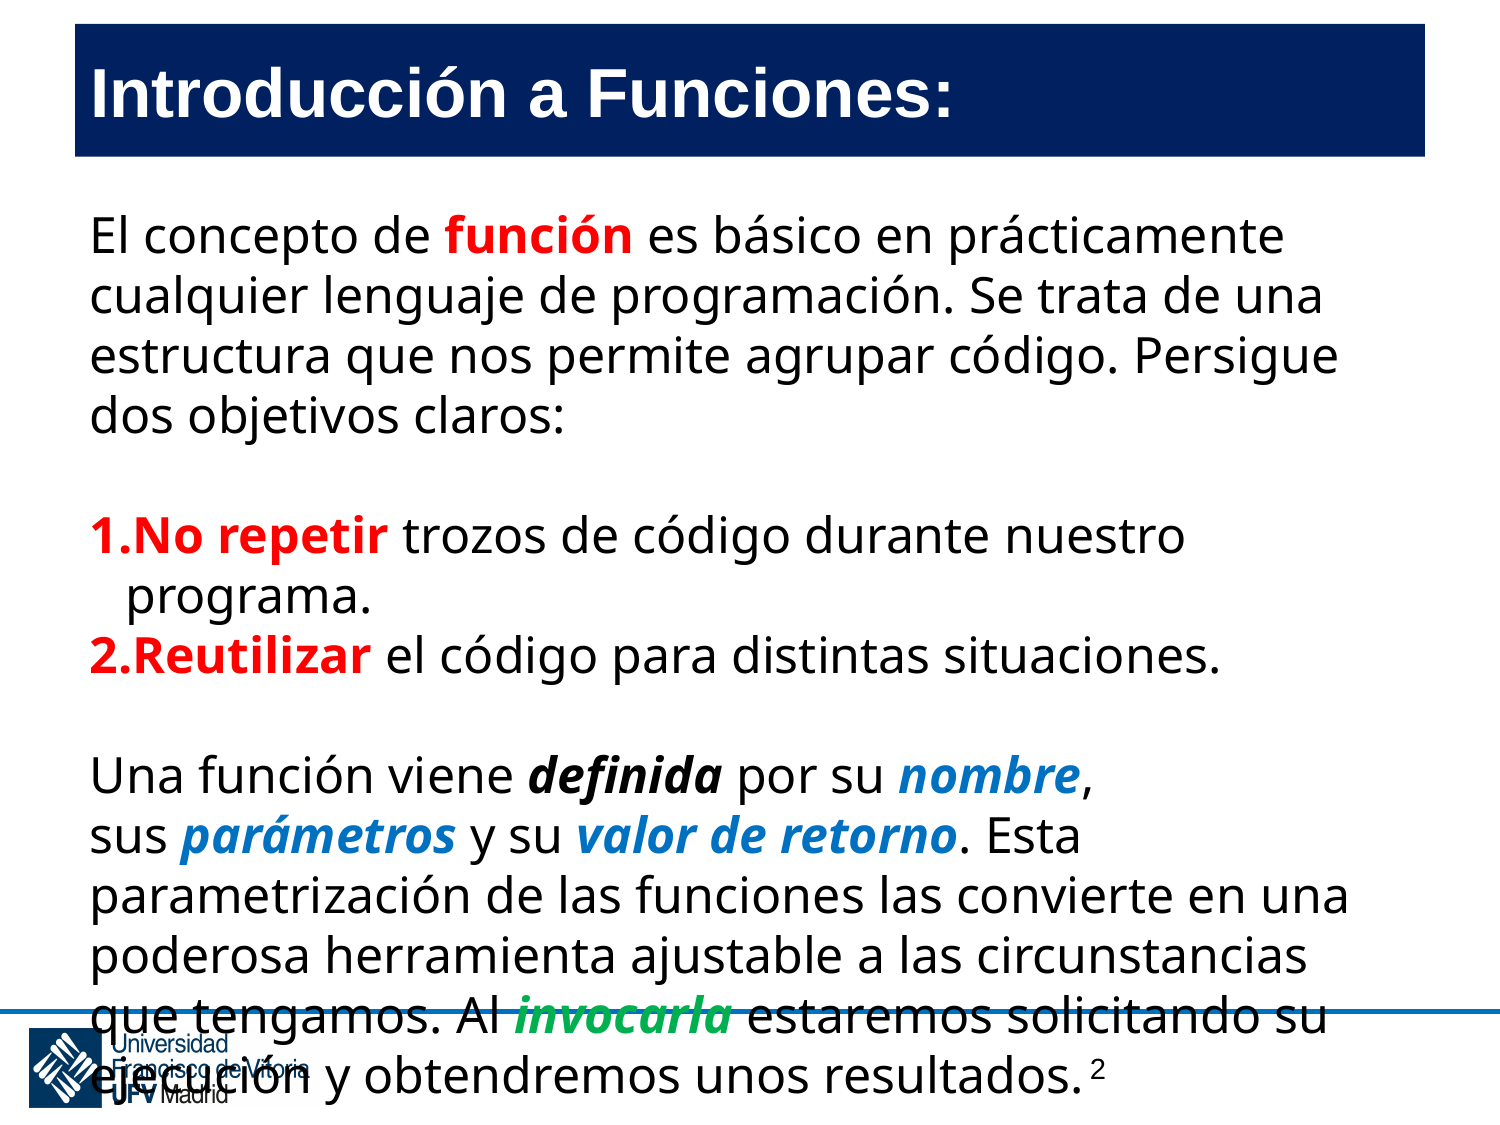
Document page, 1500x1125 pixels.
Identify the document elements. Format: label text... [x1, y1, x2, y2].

slide_number 2 [1074, 1042, 1425, 1103]
picture [29, 1028, 74, 1108]
title Introducción a Funciones: [75, 23, 1425, 157]
text_box El concepto de función es básico en prácticamente cualquier lenguaje de programación. Se trata de una estructura que nos permite agrupar código. Persigue dos objetivos claros: No repetir trozos de código durante nuestro programa. Reutilizar el código para distintas situaciones. Una función viene definida por su nombre, sus parámetros y su valor de retorno. Esta parametrización de las funciones las convierte en una poderosa herramienta ajustable a las circunstancias que tengamos. Al invocarla estaremos solicitando su ejecución y obtendremos unos resultados. [74, 196, 1425, 1111]
